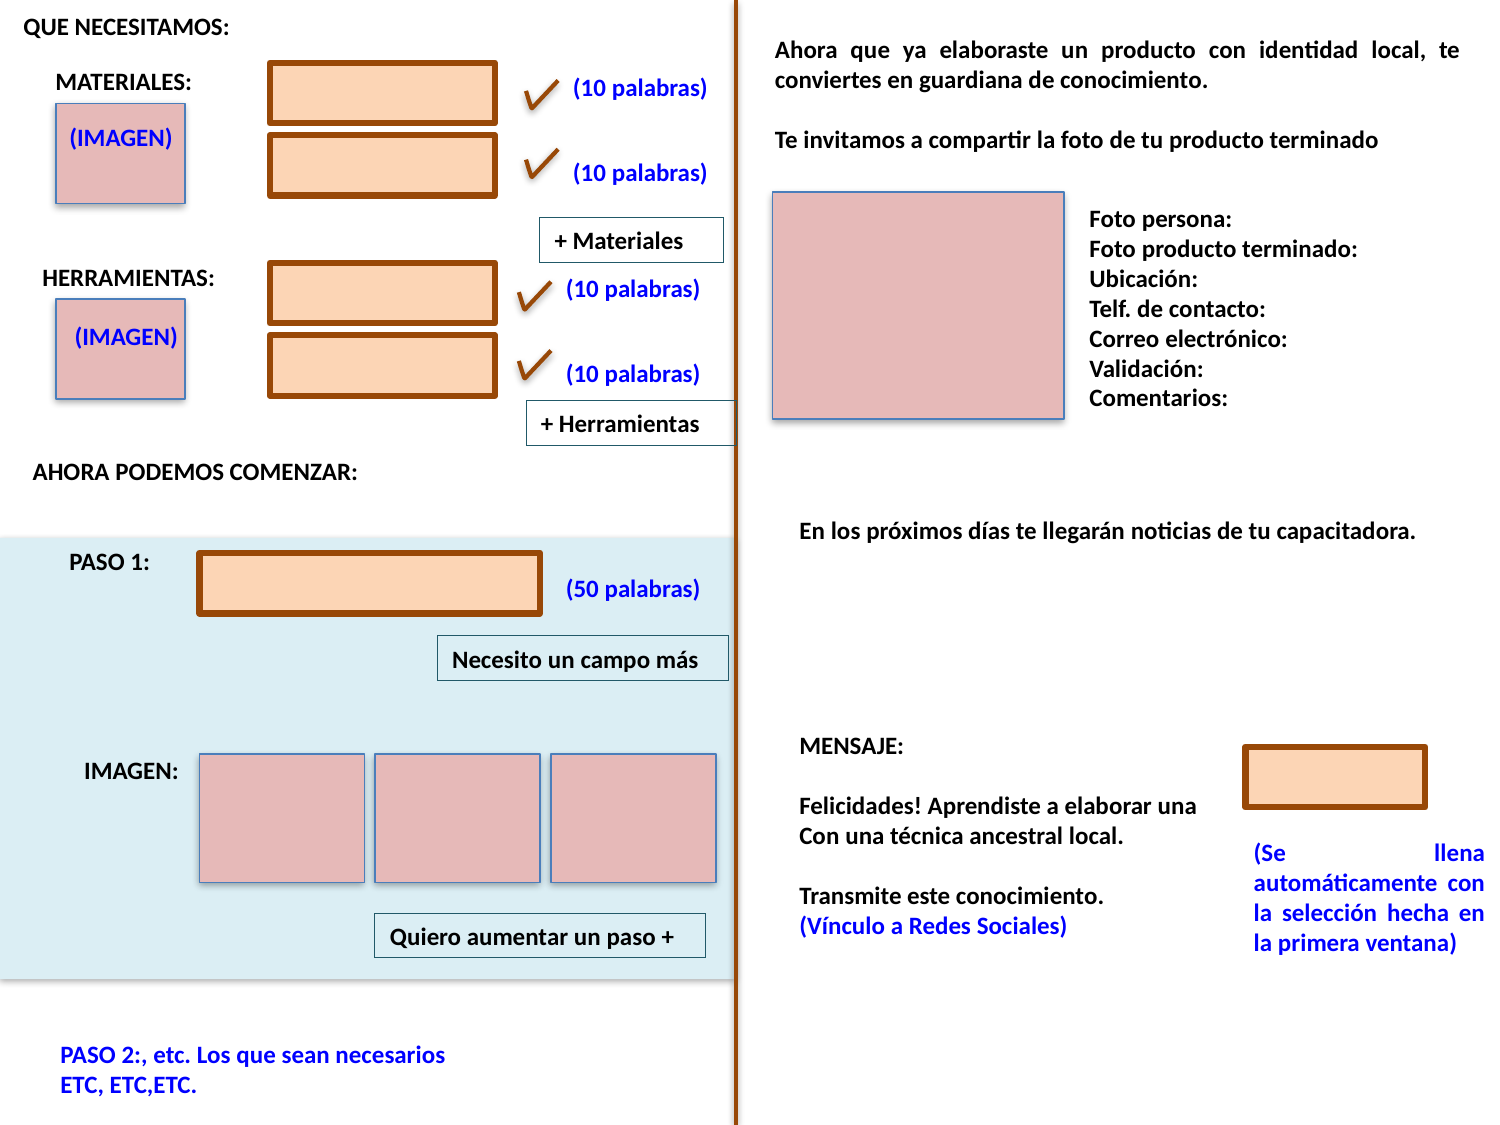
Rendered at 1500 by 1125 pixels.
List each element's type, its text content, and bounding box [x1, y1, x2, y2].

text_box [55, 189, 186, 204]
text_box MATERIALES: [40, 57, 216, 103]
text_box (IMAGEN) [54, 114, 200, 189]
text_box PASO 2:, etc. Los que sean necesarios ETC, ETC,ETC. [45, 1031, 516, 1107]
text_box IMAGEN: [69, 746, 200, 792]
text_box [0, 537, 729, 980]
text_box Foto persona: Foto producto terminado: Ubicación: Telf. de contacto: Correo electrónico: Validación: Comentarios: [1074, 194, 1426, 420]
text_box [55, 103, 186, 114]
text_box [269, 135, 495, 196]
text_box [772, 191, 1065, 420]
text_box [269, 262, 495, 324]
text_box MENSAJE: Felicidades! Aprendiste a elaborar una Con una técnica ancestral local. Transmite este conocimiento. (Vínculo a Redes Sociales) [784, 722, 1500, 1007]
text_box [199, 552, 540, 614]
text_box [55, 298, 186, 400]
text_box En los próximos días te llegarán noticias de tu capacitadora. [784, 507, 1500, 583]
text_box [523, 147, 558, 180]
text_box Quiero aumentar un paso + [374, 913, 706, 958]
text_box (10 palabras) [551, 350, 729, 395]
text_box (IMAGEN) [59, 312, 205, 388]
text_box [1245, 746, 1426, 808]
text_box [269, 335, 495, 396]
text_box Necesito un campo más [437, 635, 729, 681]
text_box AHORA PODEMOS COMENZAR: [18, 448, 465, 494]
text_box [550, 753, 717, 883]
text_box Ahora que ya elaboraste un producto con identidad local, te conviertes en guardiana de conocimiento. Te invitamos a compartir la foto de tu producto terminado [760, 26, 1476, 191]
text_box (10 palabras) [558, 149, 731, 194]
text_box + Herramientas [526, 400, 731, 446]
text_box [523, 79, 558, 111]
text_box + Materiales [539, 217, 724, 263]
text_box (10 palabras) [558, 63, 731, 109]
text_box PASO 1: [54, 537, 185, 583]
text_box (Se llena automáticamente con la selección hecha en la primera ventana) [1239, 829, 1500, 965]
text_box [516, 280, 551, 312]
text_box (10 palabras) [551, 264, 729, 310]
text_box [269, 62, 495, 124]
text_box QUE NECESITAMOS: [8, 3, 270, 48]
text_box [516, 349, 551, 381]
text_box HERRAMIENTAS: [27, 253, 237, 299]
text_box [199, 753, 365, 883]
text_box [374, 753, 541, 883]
text_box (50 palabras) [551, 564, 729, 610]
